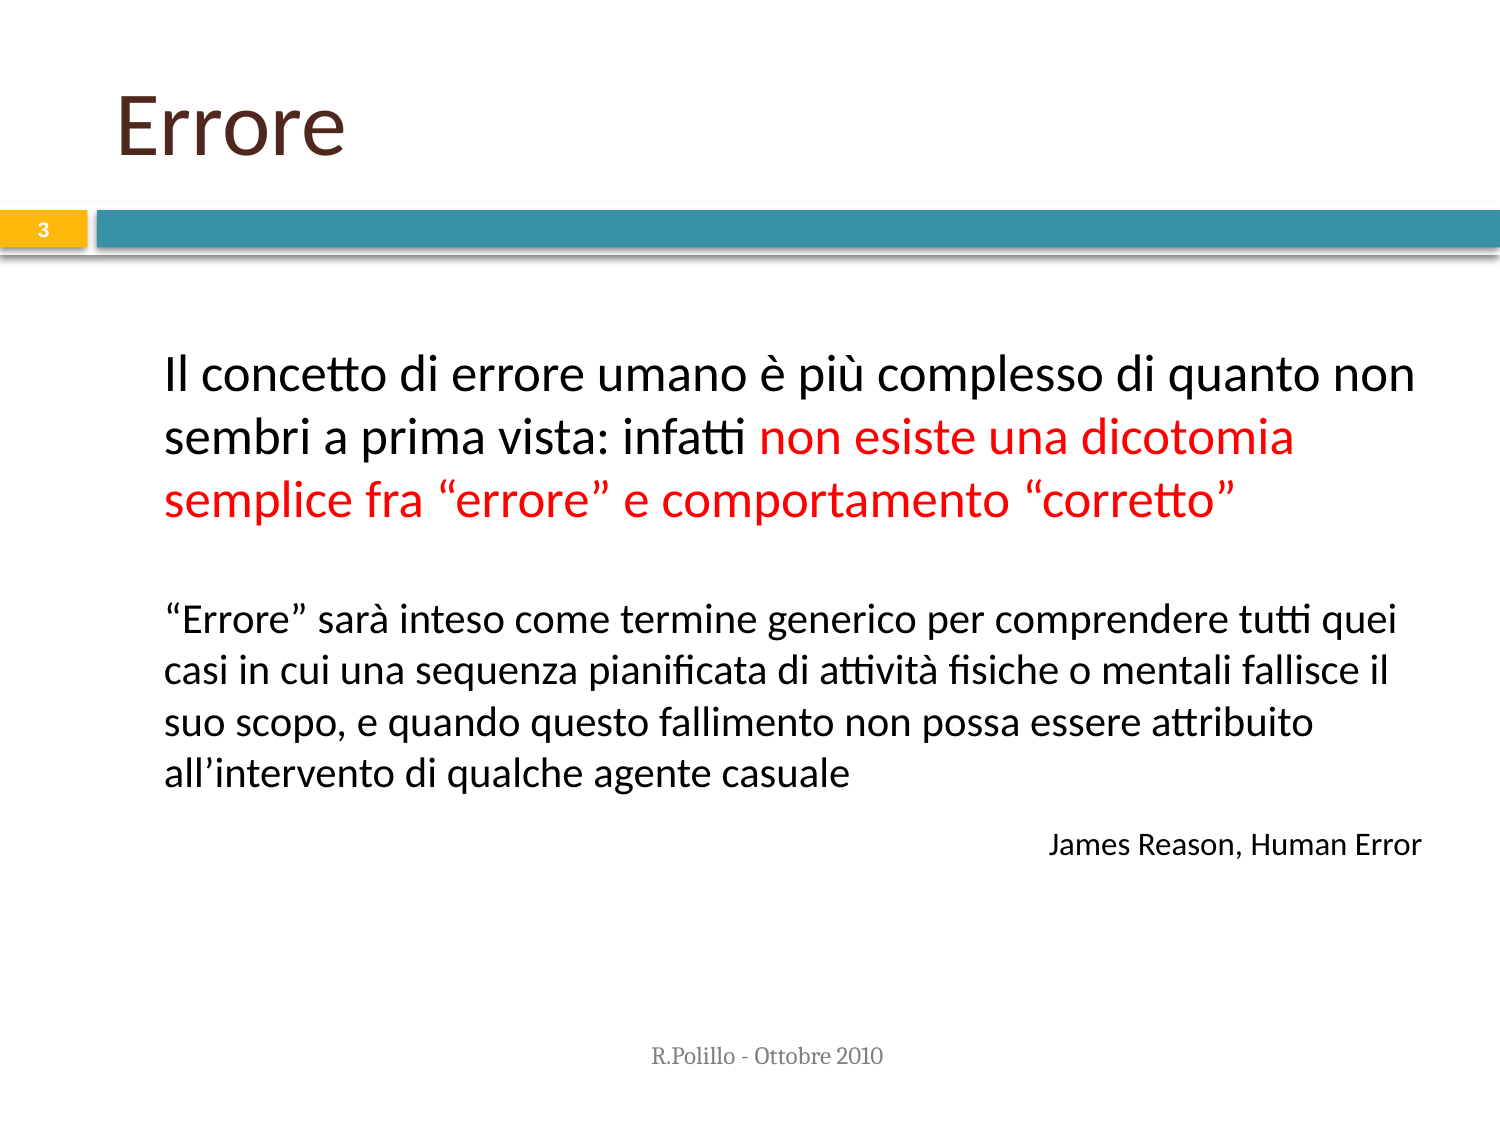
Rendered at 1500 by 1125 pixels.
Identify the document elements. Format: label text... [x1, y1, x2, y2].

slide_number 3 [0, 208, 88, 249]
footer R.Polillo - Ottobre 2010 [99, 1024, 1436, 1085]
title Errore [100, 37, 1438, 200]
list Il concetto di errore umano è più complesso di quanto non sembri a prima vista: infatti non esiste una dicotomia semplice fra “errore” e comportamento “corretto” “Errore” sarà inteso come termine generico per comprendere tutti quei casi in cui una sequenza pianificata di attività fisiche o mentali fallisce il suo scopo, e quando questo fallimento non possa essere attribuito all’intervento di qualche agente casuale James Reason, Human Error [100, 262, 1438, 1000]
